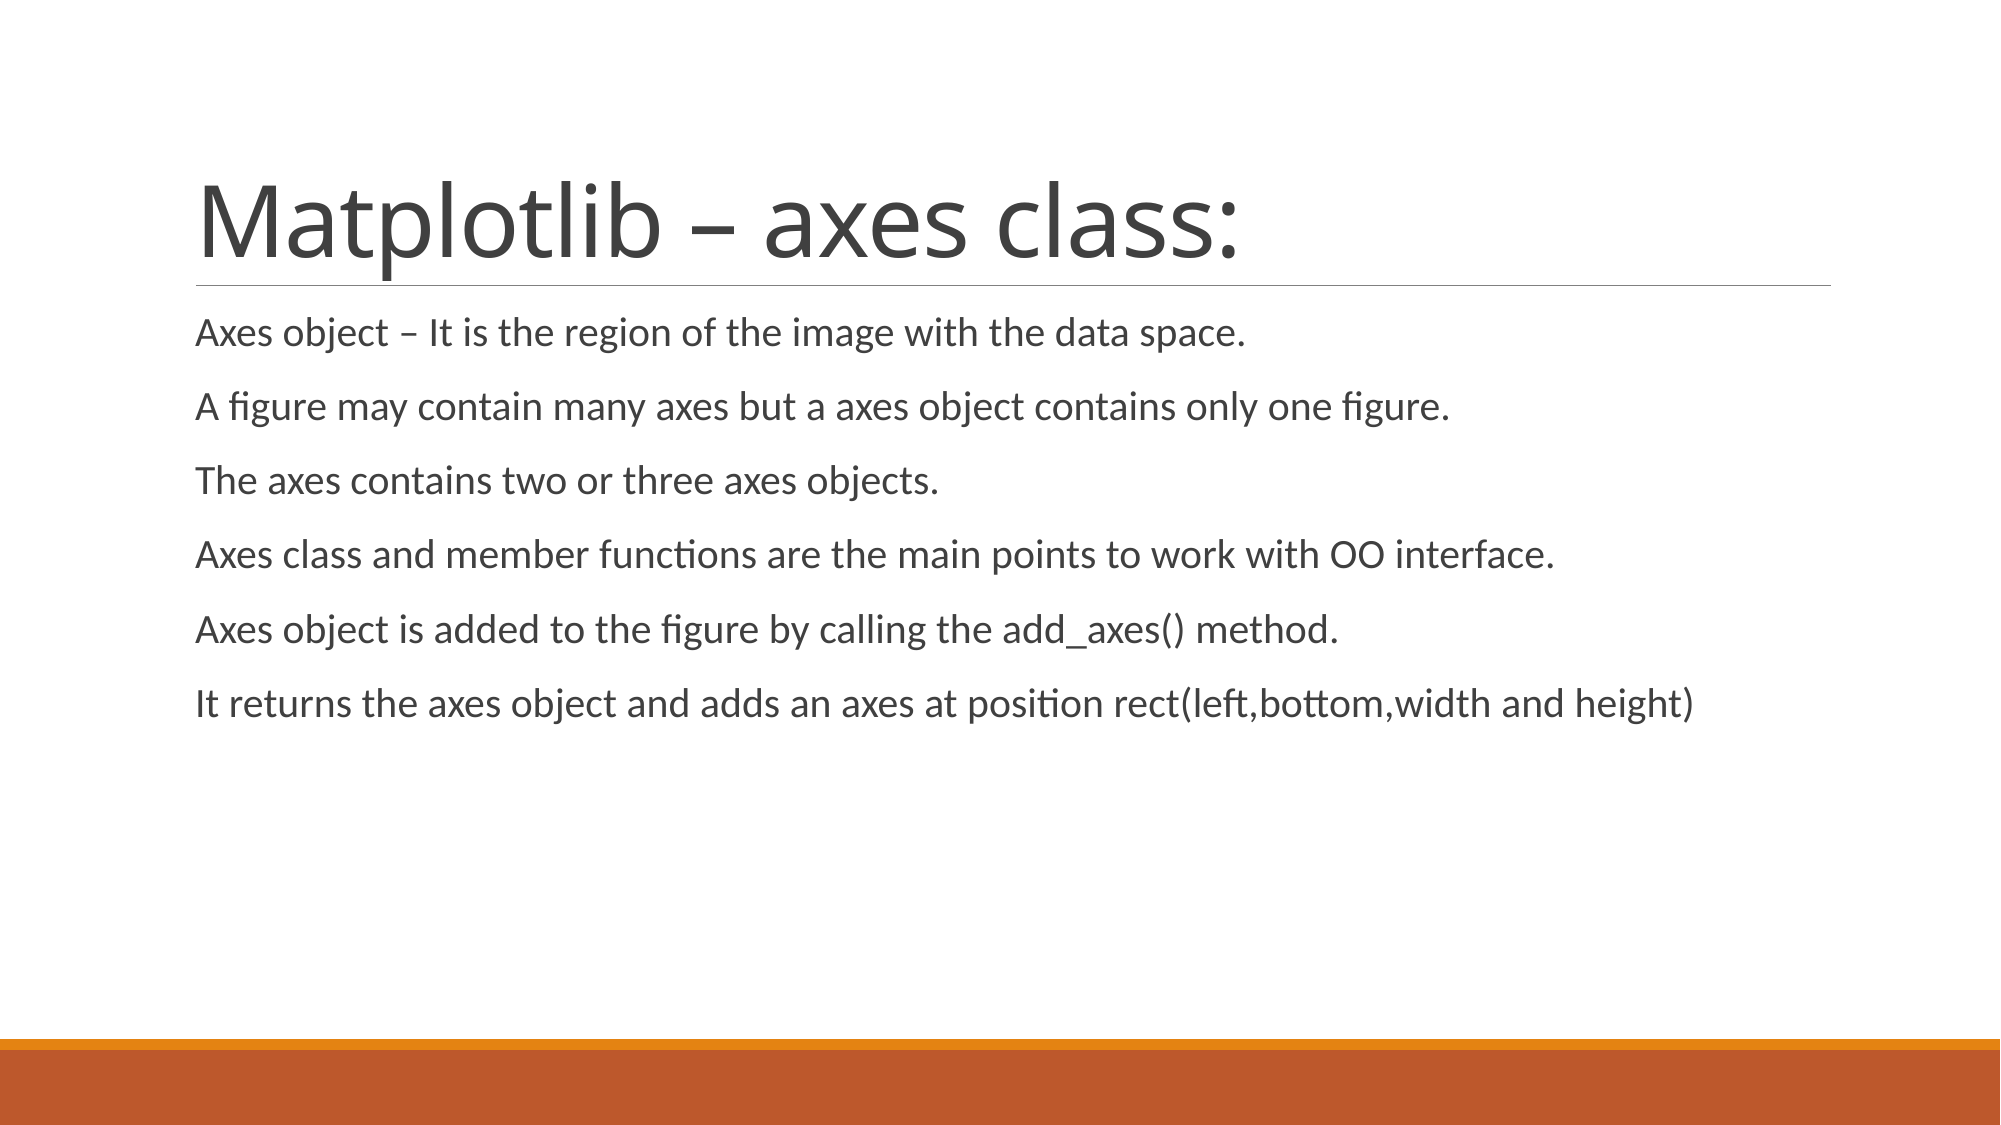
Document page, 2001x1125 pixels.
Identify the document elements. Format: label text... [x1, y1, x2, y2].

list Axes object – It is the region of the image with the data space. A figure may contain many axes but a axes object contains only one figure. The axes contains two or three axes objects. Axes class and member functions are the main points to work with OO interface. Axes object is added to the figure by calling the add_axes() method. It returns the axes object and adds an axes at position rect(left,bottom,width and height) [180, 302, 1830, 963]
title Matplotlib – axes class: [180, 47, 1830, 285]
